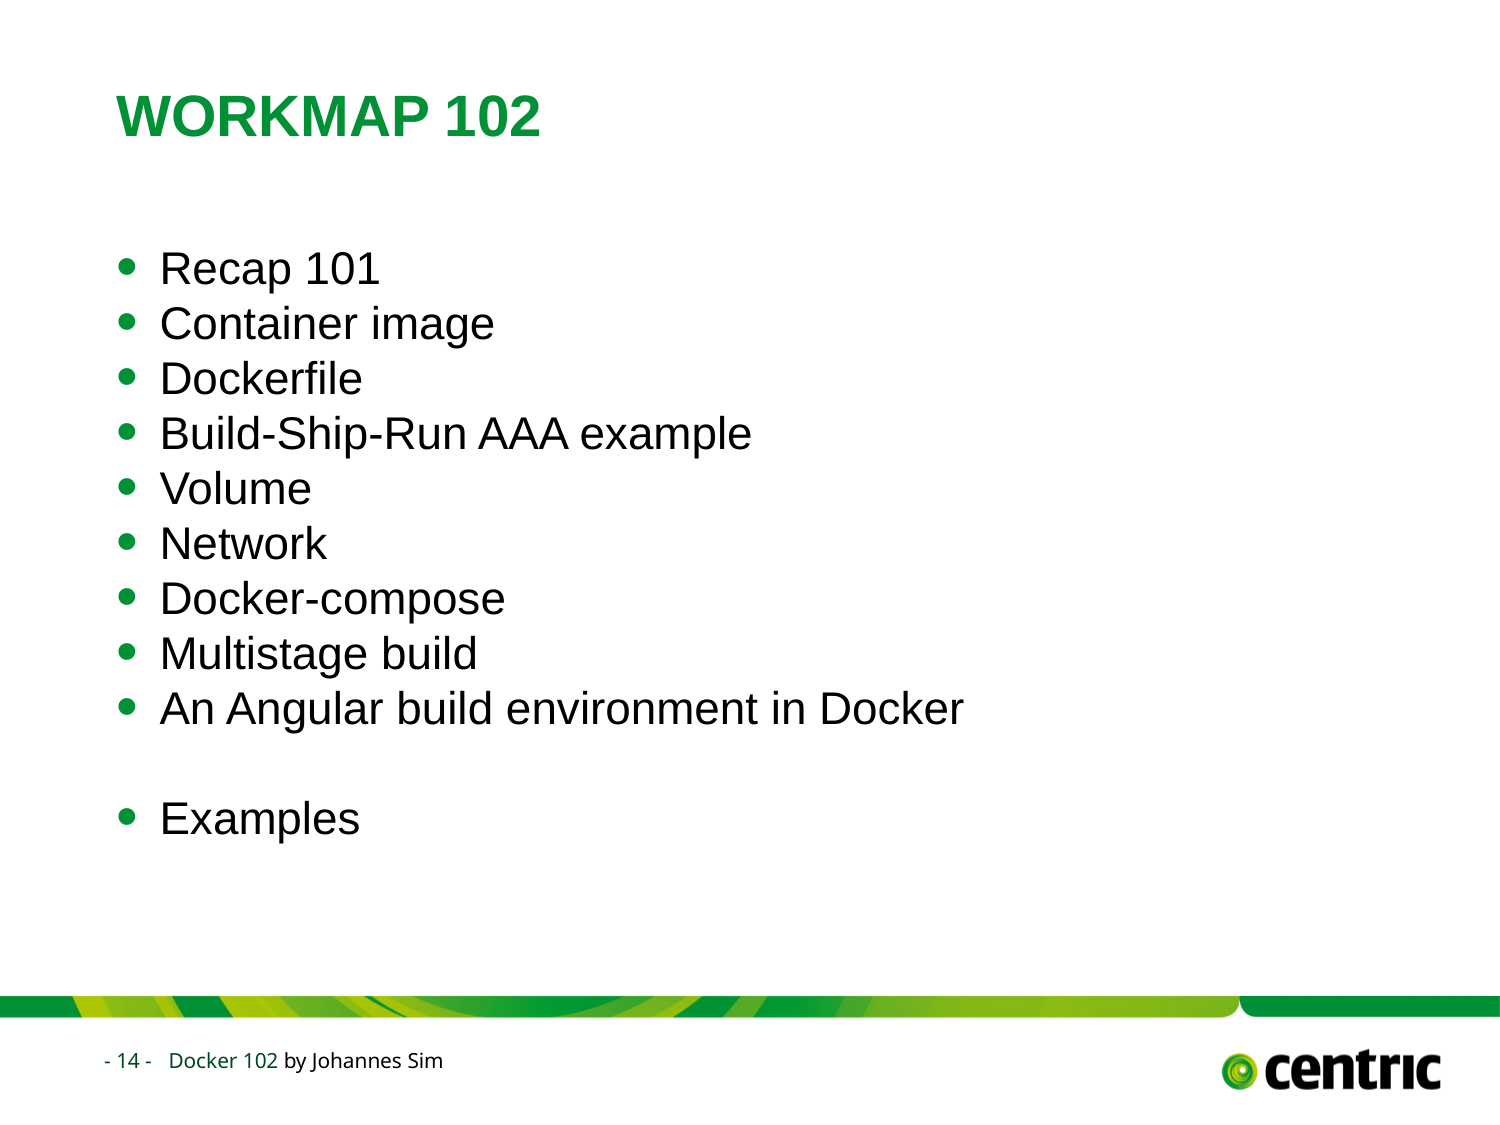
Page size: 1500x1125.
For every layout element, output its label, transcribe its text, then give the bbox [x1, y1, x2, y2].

picture [0, 995, 1500, 1125]
list Recap 101 Container image Dockerfile Build-Ship-Run AAA example Volume Network Docker-compose Multistage build An Angular build environment in Docker Examples [101, 231, 1441, 975]
title WoRKmap 102 [101, 77, 1441, 213]
